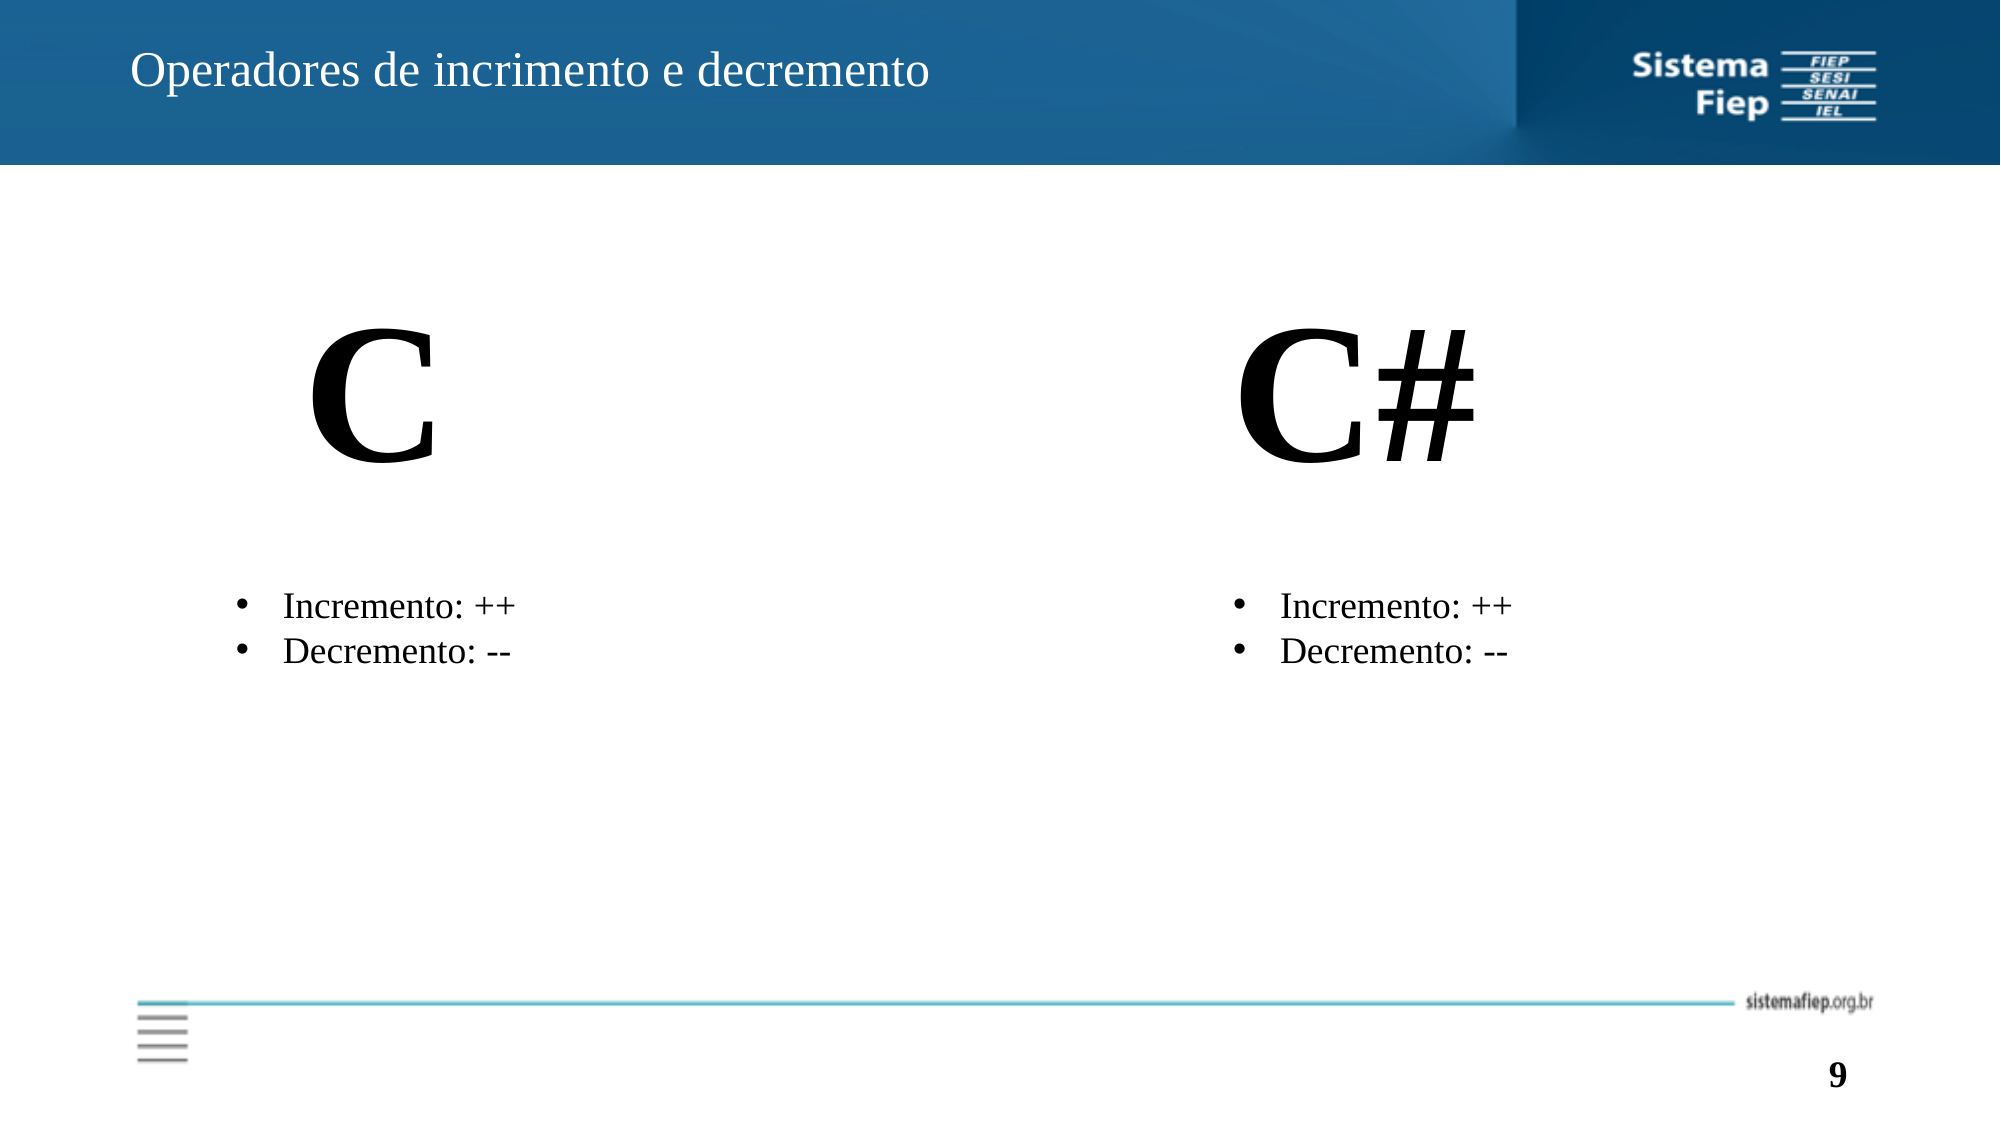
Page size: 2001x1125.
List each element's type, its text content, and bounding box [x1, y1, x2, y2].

picture [0, 967, 2000, 1125]
text_box C [288, 193, 348, 509]
text_box Incremento: ++ Decremento: -- [1218, 573, 1529, 724]
text_box C# [1217, 254, 1540, 510]
picture [0, 0, 2000, 165]
text_box Incremento: ++ Decremento: -- [221, 573, 532, 724]
